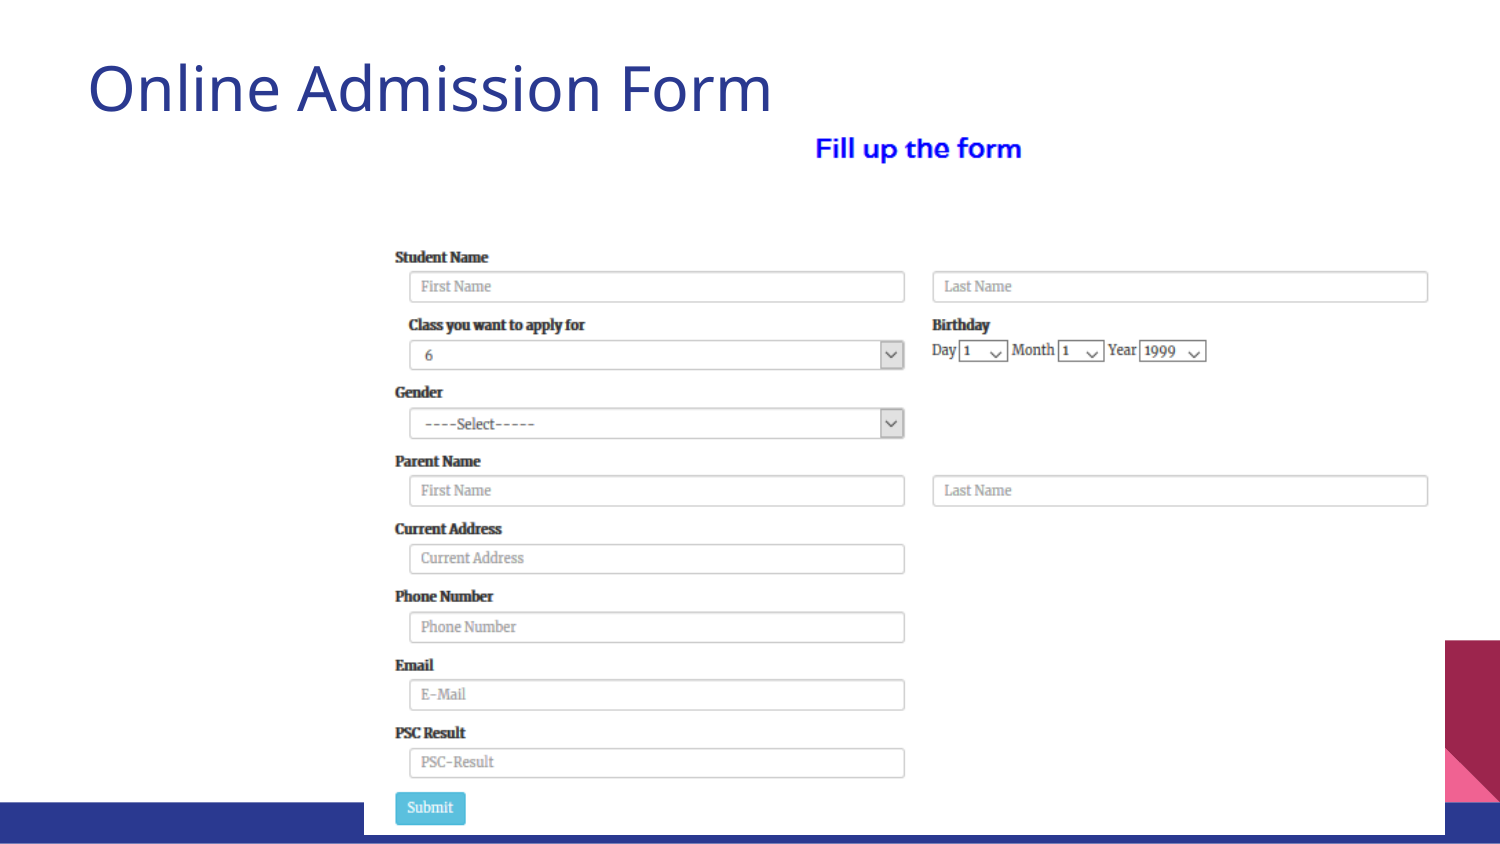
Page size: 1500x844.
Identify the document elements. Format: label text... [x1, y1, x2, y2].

title Online Admission Form [72, 33, 1471, 134]
picture [363, 125, 1446, 835]
